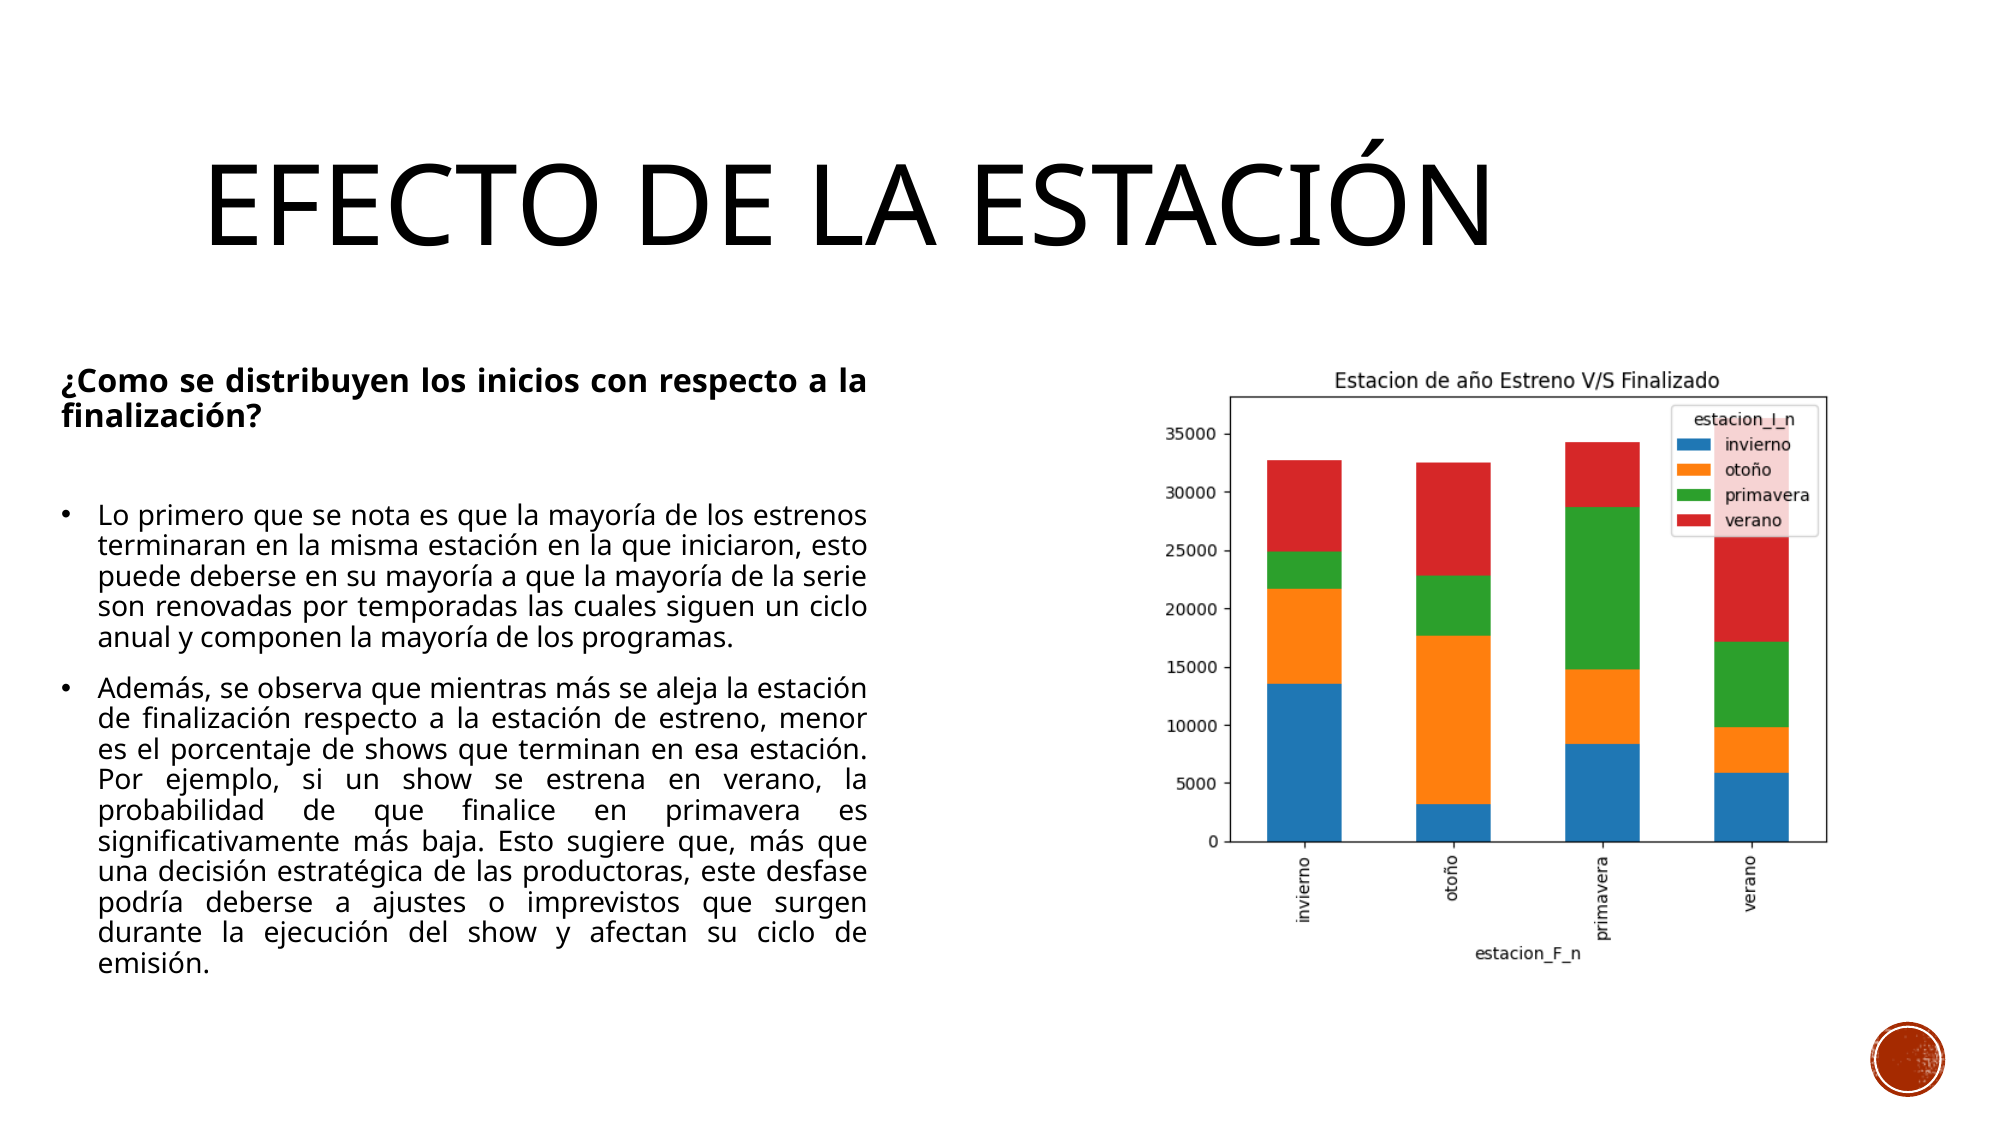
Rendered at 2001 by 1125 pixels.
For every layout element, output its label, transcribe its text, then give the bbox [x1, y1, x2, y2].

title Efecto de la estación [186, 99, 1728, 319]
text_box ¿Como se distribuyen los inicios con respecto a la finalización? Lo primero que se nota es que la mayoría de los estrenos terminaran en la misma estación en la que iniciaron, esto puede deberse en su mayoría a que la mayoría de la serie son renovadas por temporadas las cuales siguen un ciclo anual y componen la mayoría de los programas. Además, se observa que mientras más se aleja la estación de finalización respecto a la estación de estreno, menor es el porcentaje de shows que terminan en esa estación. Por ejemplo, si un show se estrena en verano, la probabilidad de que finalice en primavera es significativamente más baja. Esto sugiere que, más que una decisión estratégica de las productoras, este desfase podría deberse a ajustes o imprevistos que surgen durante la ejecución del show y afectan su ciclo de emisión. [46, 357, 883, 1000]
picture [1153, 358, 1837, 975]
